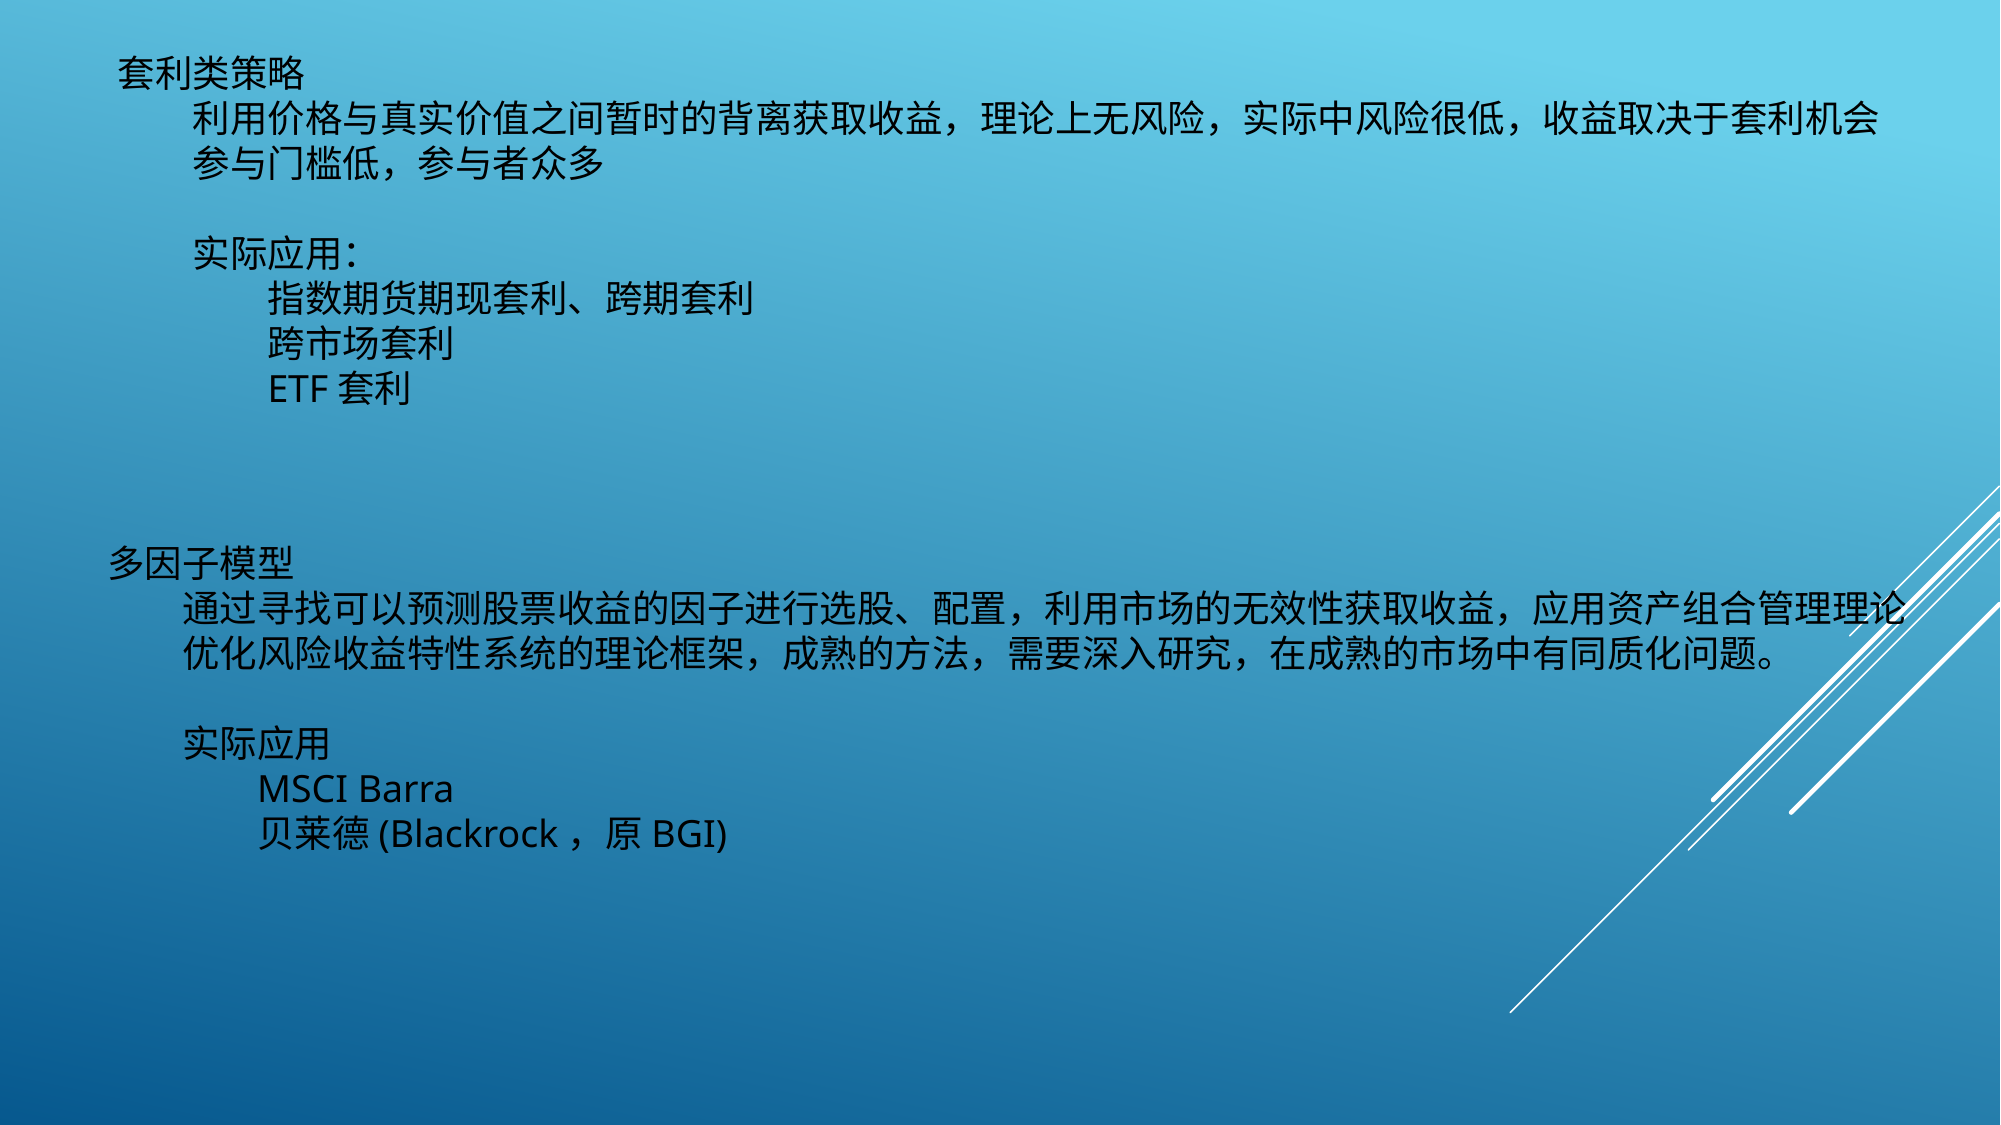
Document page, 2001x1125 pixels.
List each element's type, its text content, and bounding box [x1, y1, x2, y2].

text_box 多因子模型 通过寻找可以预测股票收益的因子进行选股、配置，利用市场的无效性获取收益，应用资产组合管理理论优化风险收益特性系统的理论框架，成熟的方法，需要深入研究，在成熟的市场中有同质化问题。 实际应用 MSCI Barra 贝莱德(Blackrock，原BGI) [92, 532, 1956, 908]
text_box 套利类策略 利用价格与真实价值之间暂时的背离获取收益，理论上无风险，实际中风险很低，收益取决于套利机会 参与门槛低，参与者众多 实际应用： 指数期货期现套利、跨期套利 跨市场套利 ETF套利 [102, 42, 1956, 418]
